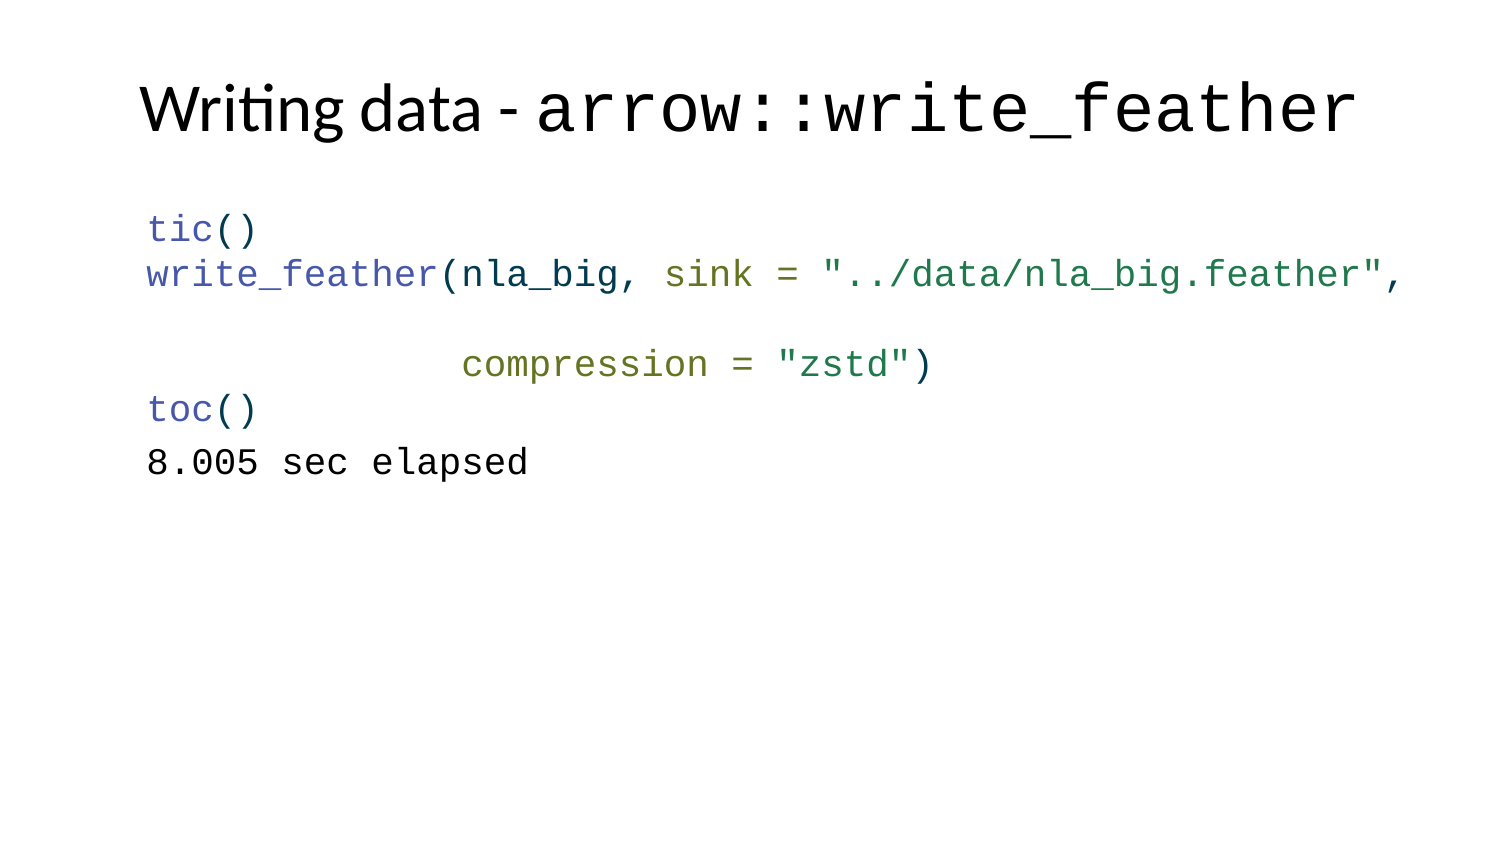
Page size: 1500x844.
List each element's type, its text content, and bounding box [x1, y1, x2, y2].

title Writing data - arrow::write_feather [75, 33, 1425, 175]
list tic() write_feather(nla_big, sink = "../data/nla_big.feather", compression = "zstd") toc() 8.005 sec elapsed [75, 196, 1425, 754]
